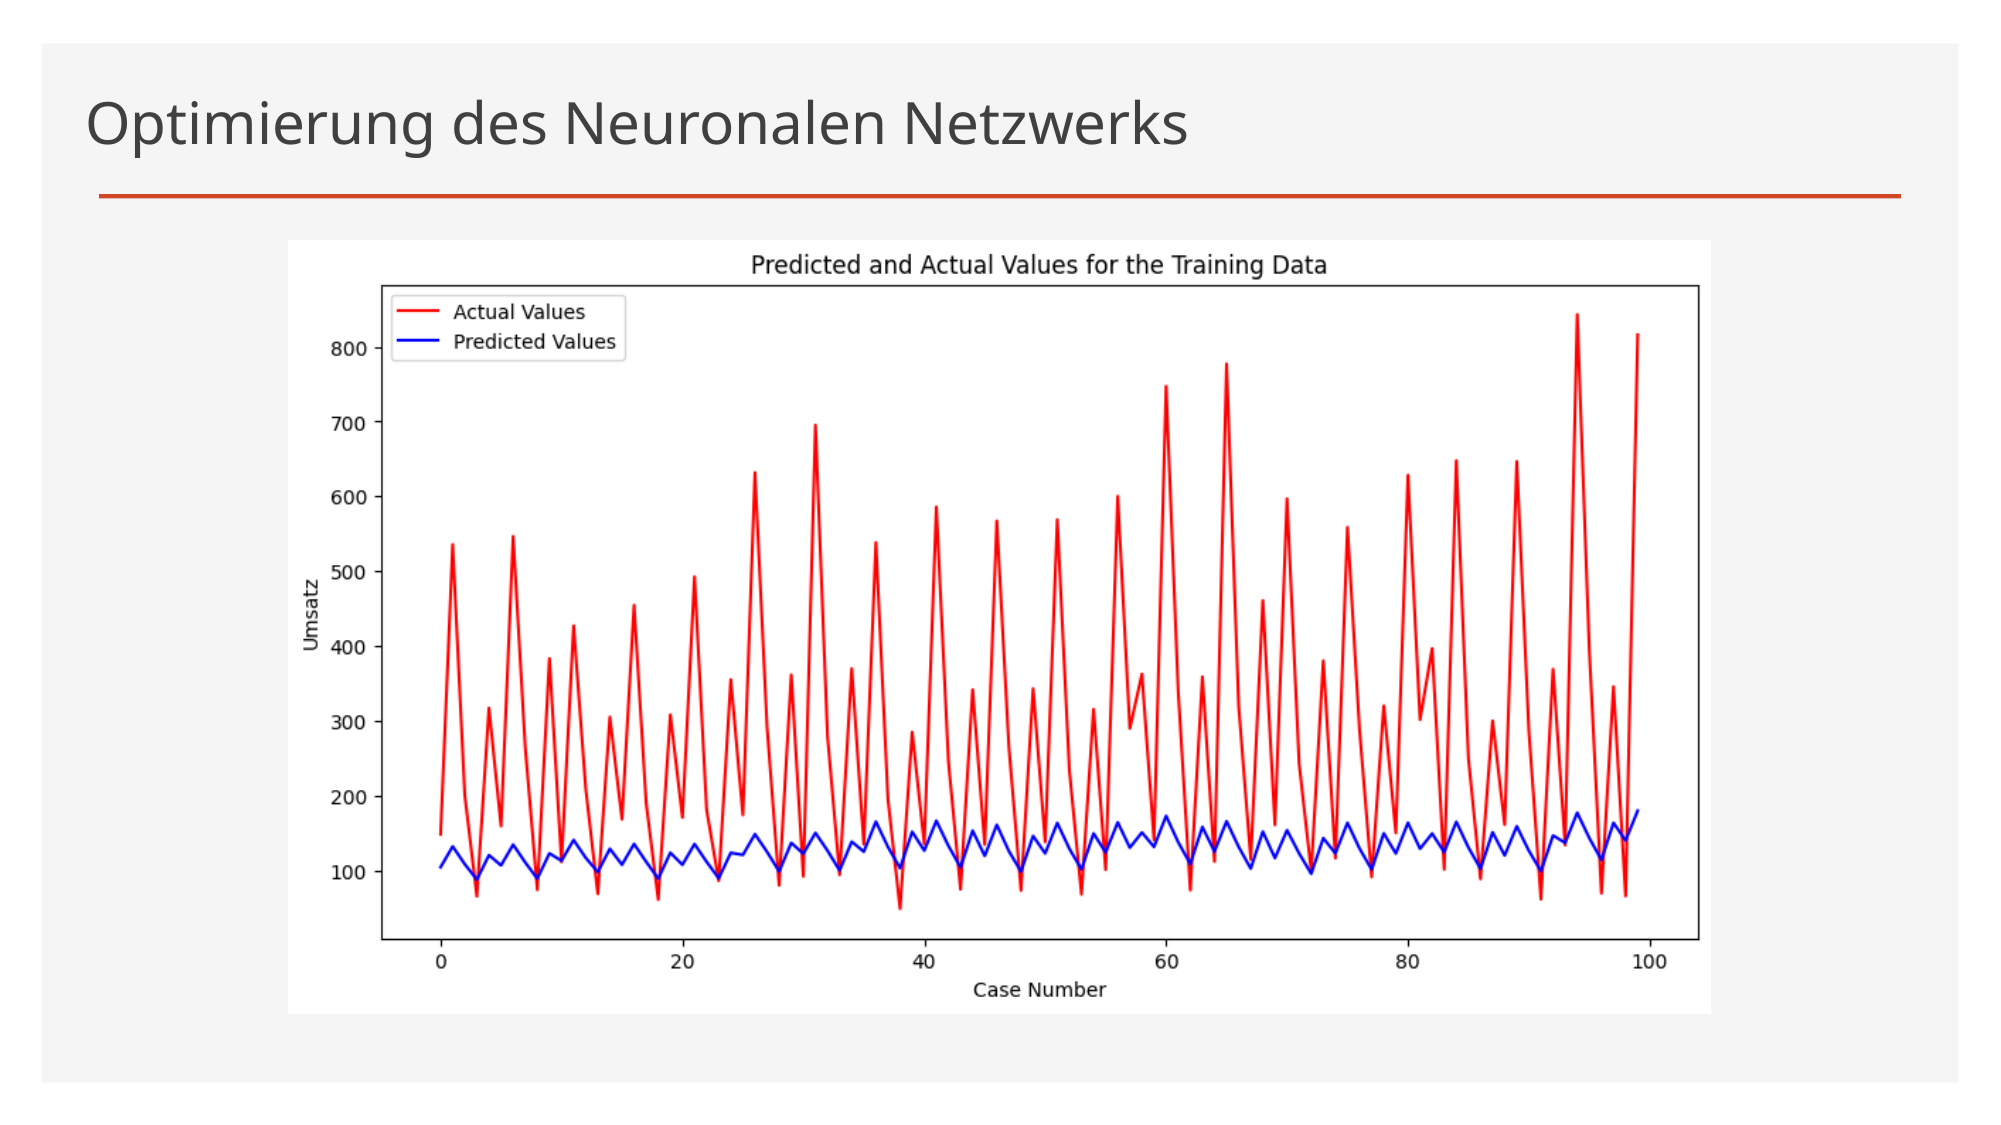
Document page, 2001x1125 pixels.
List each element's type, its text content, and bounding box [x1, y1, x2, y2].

title Optimierung des Neuronalen Netzwerks [85, 73, 1214, 179]
picture [288, 239, 1712, 1014]
